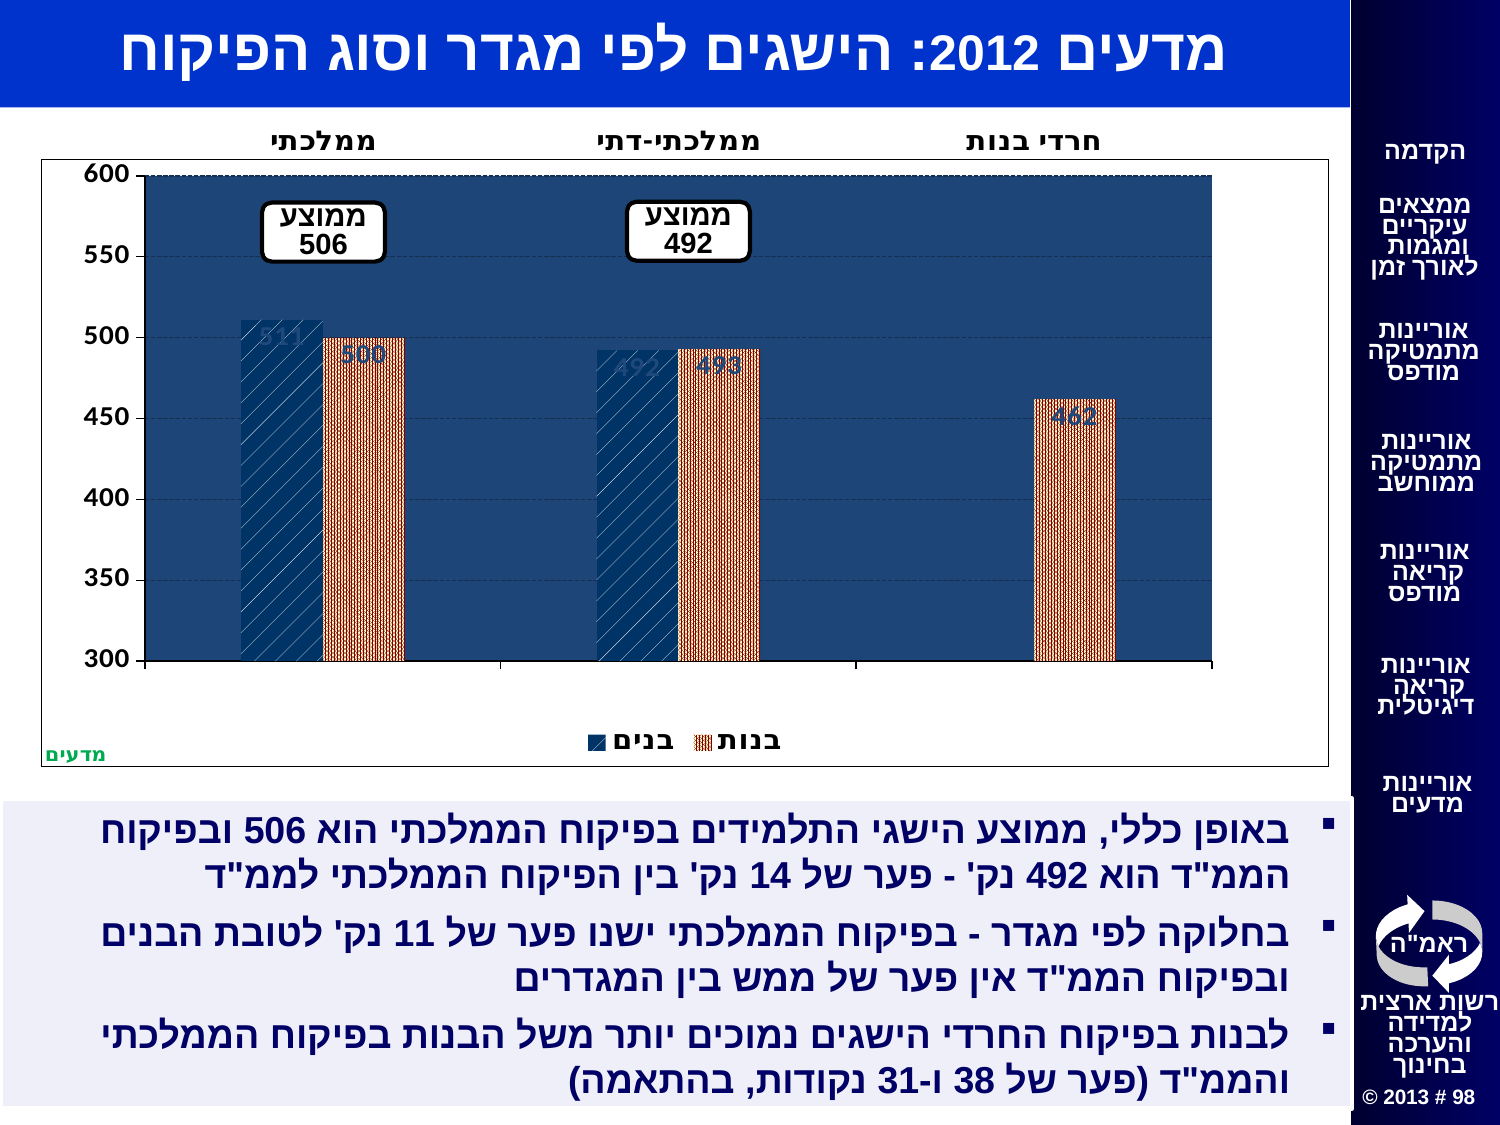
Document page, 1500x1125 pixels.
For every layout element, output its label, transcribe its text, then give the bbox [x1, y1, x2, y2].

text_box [261, 201, 751, 262]
text_box מדעים 2012: הישגים לפי מגדר וסוג הפיקוח [0, 0, 1350, 108]
text_box באופן כללי, ממוצע הישגי התלמידים בפיקוח הממלכתי הוא 506 ובפיקוח הממ"ד הוא 492 נק' - פער של 14 נק' בין הפיקוח הממלכתי לממ"ד בחלוקה לפי מגדר - בפיקוח הממלכתי ישנו פער של 11 נק' לטובת הבנים ובפיקוח הממ"ד אין פער של ממש בין המגדרים לבנות בפיקוח החרדי הישגים נמוכים יותר משל הבנות בפיקוח הממלכתי והממ"ד (פער של 38 ו-31 נקודות, בהתאמה) [0, 798, 1353, 1109]
chart [40, 125, 1329, 776]
